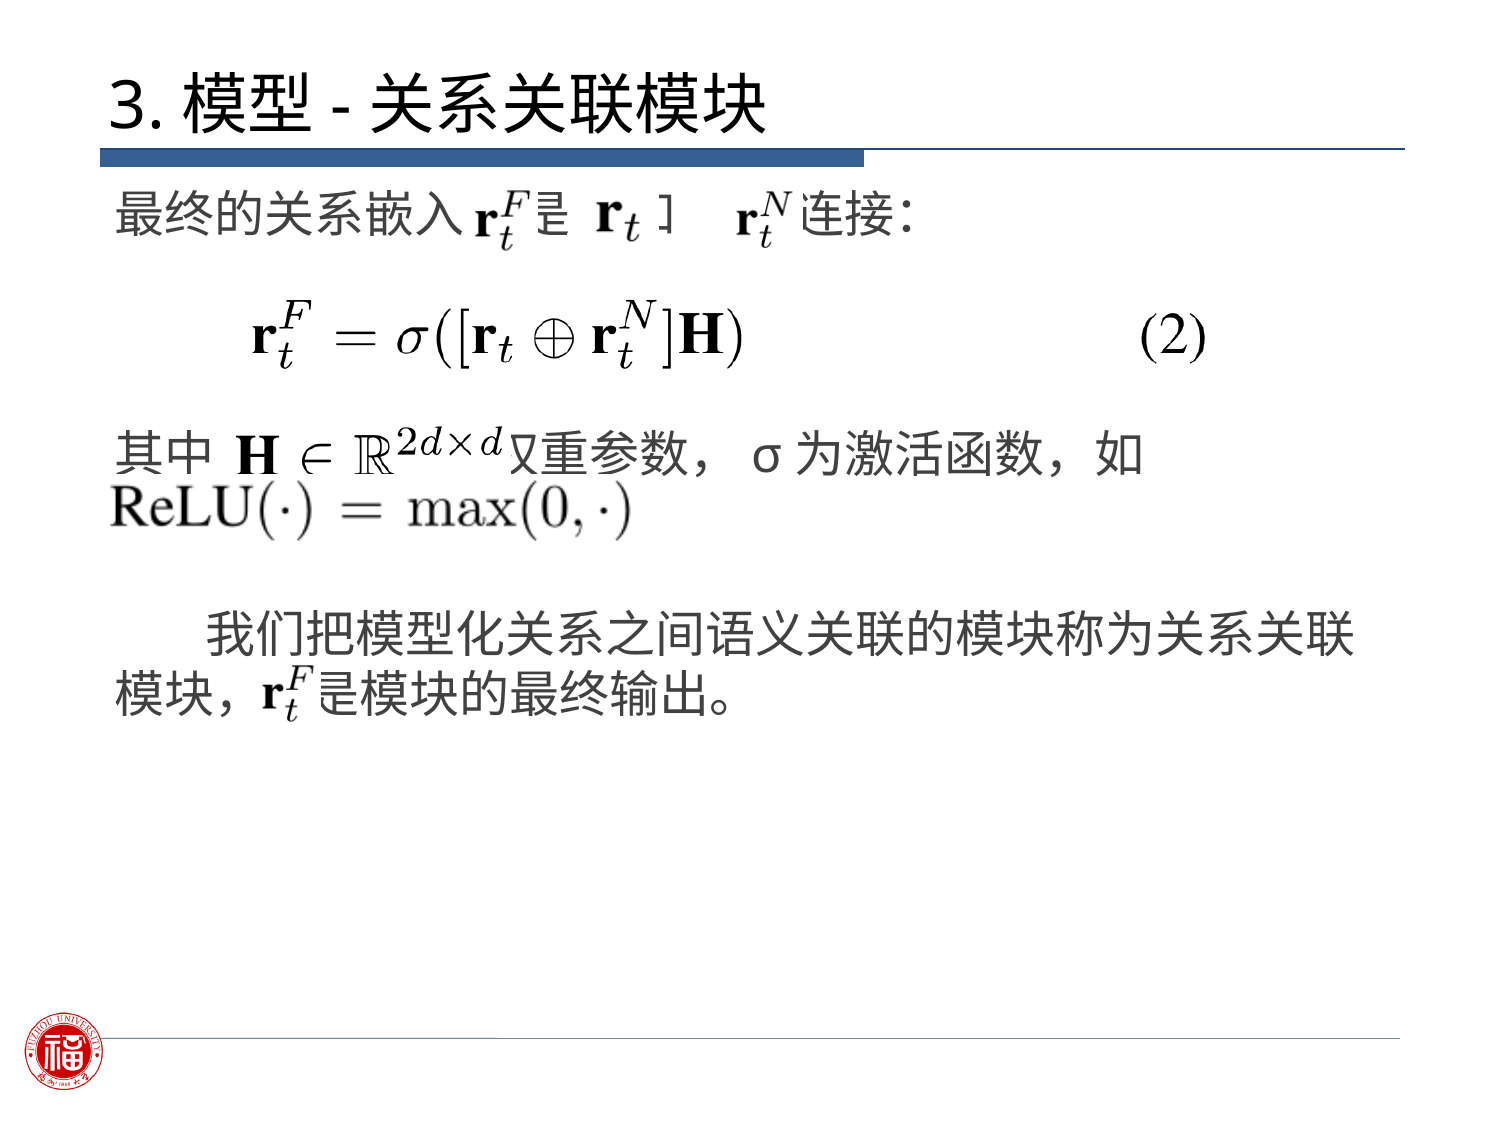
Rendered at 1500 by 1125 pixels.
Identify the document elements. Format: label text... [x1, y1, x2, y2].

text_box 最终的关系嵌入 是 和 的连接： 其中 为权重参数，σ为激活函数，如 我们把模型化关系之间语义关联的模块称为关系关联模块， 是模块的最终输出。 [100, 174, 1388, 1090]
picture [587, 187, 659, 249]
picture [24, 1012, 100, 1090]
picture [100, 412, 638, 549]
picture [462, 187, 538, 254]
picture [724, 187, 803, 250]
title 3.模型-关系关联模块 [93, 49, 1407, 150]
picture [249, 662, 321, 725]
picture [237, 273, 1212, 388]
